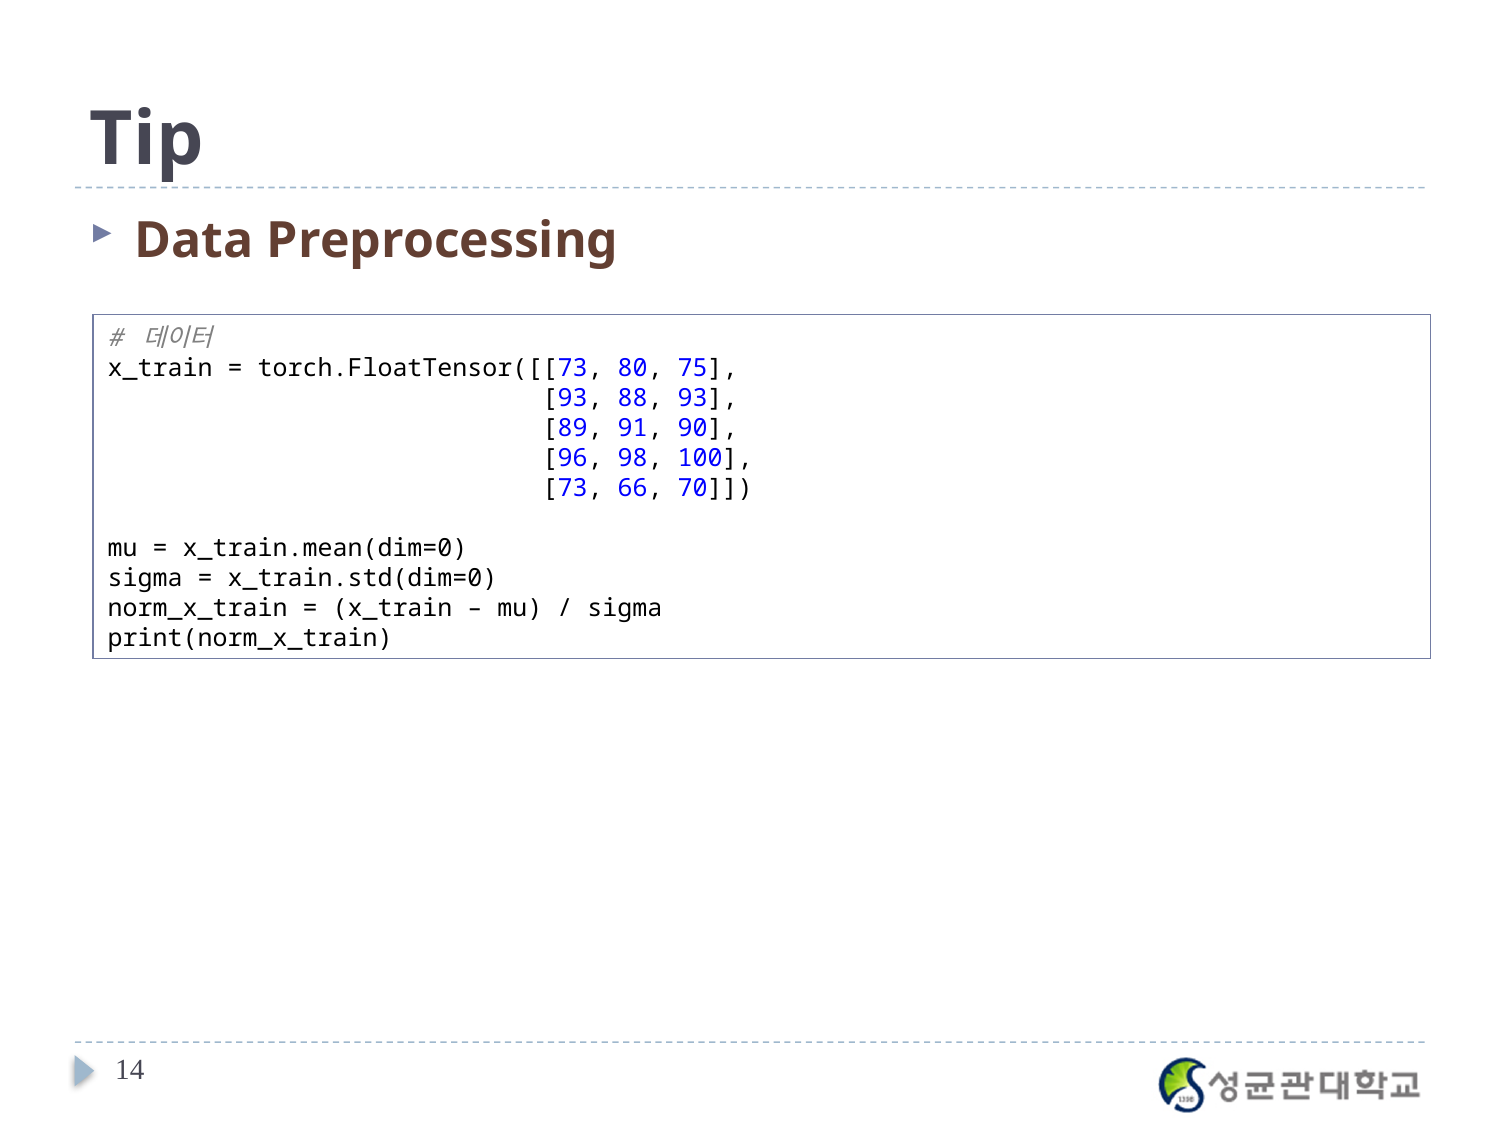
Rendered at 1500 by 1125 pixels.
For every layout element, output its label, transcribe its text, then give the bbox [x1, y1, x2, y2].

text_box # 데이터 x_train = torch.FloatTensor([[73, 80, 75], [93, 88, 93], [89, 91, 90], [96, 98, 100], [73, 66, 70]]) mu = x_train.mean(dim=0) sigma = x_train.std(dim=0) norm_x_train = (x_train – mu) / sigma print(norm_x_train) [92, 314, 1431, 659]
picture [1151, 1050, 1424, 1118]
slide_number 14 [100, 1042, 426, 1103]
title Tip [75, 24, 1425, 188]
list Data Preprocessing [75, 200, 1425, 1010]
